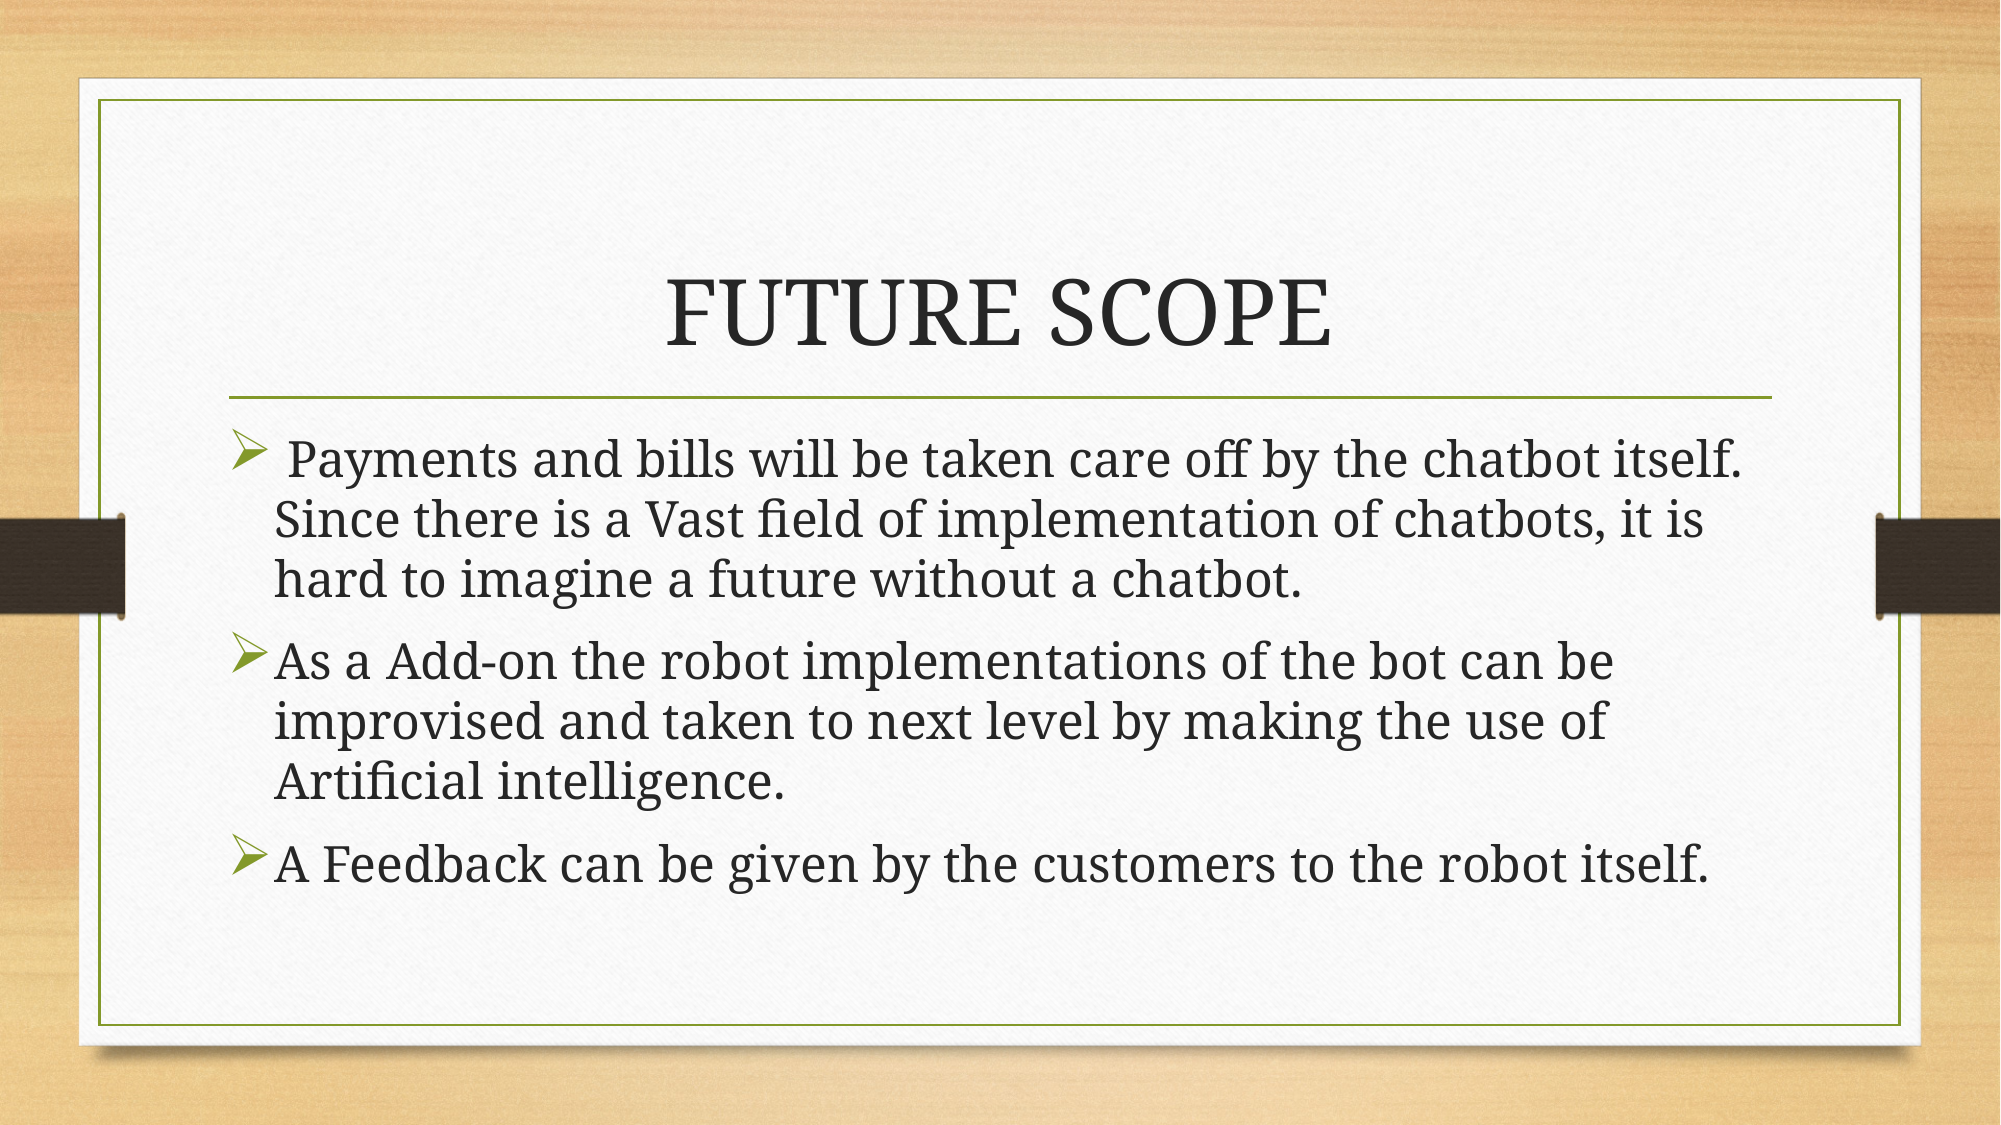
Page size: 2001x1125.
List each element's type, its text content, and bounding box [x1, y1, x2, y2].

title FUTURE SCOPE [212, 226, 1788, 392]
list Payments and bills will be taken care off by the chatbot itself. Since there is a Vast field of implementation of chatbots, it is hard to imagine a future without a chatbot. As a Add-on the robot implementations of the bot can be improvised and taken to next level by making the use of Artificial intelligence. A Feedback can be given by the customers to the robot itself. [212, 419, 1788, 964]
picture [0, 0, 2001, 1125]
